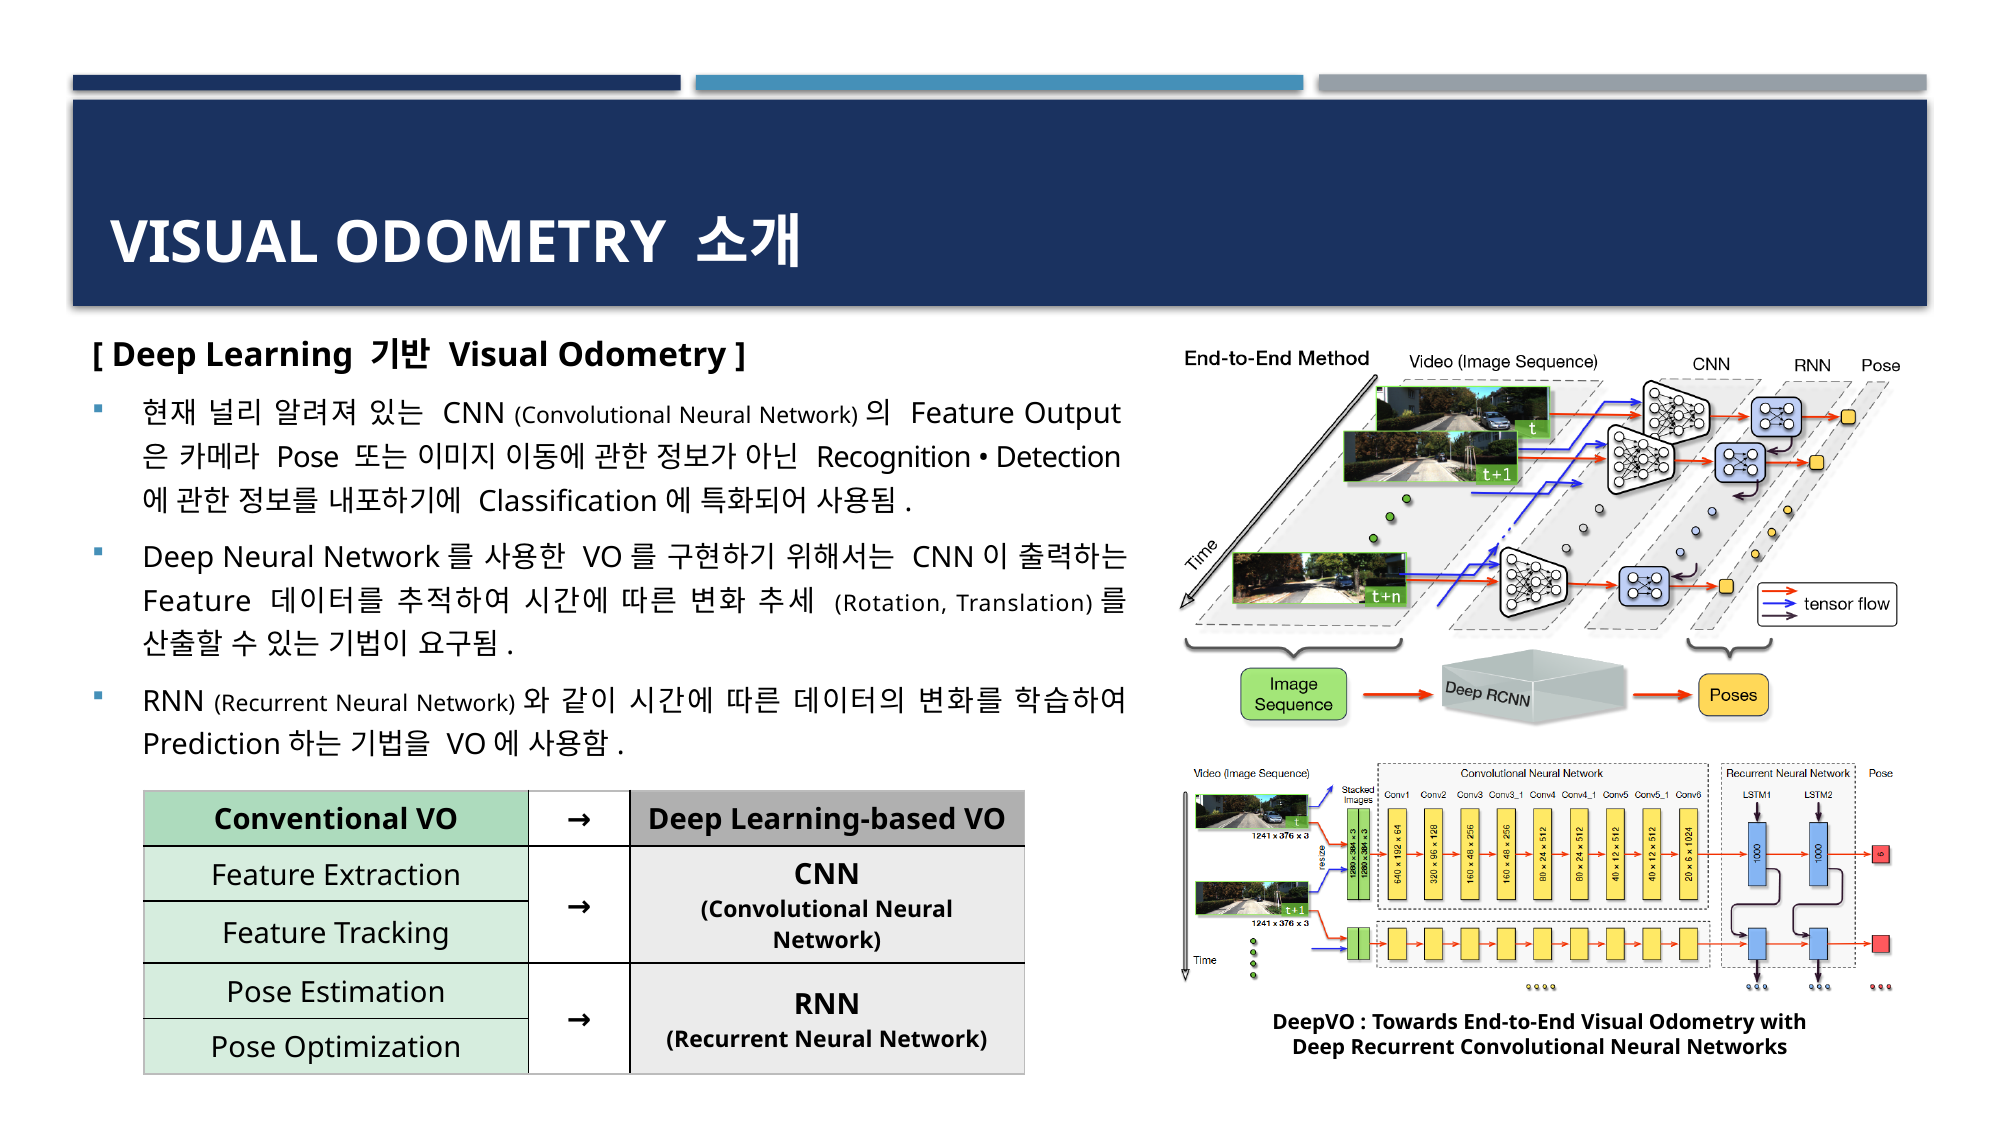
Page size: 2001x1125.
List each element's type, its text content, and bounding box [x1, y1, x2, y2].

text_box DeepVO : Towards End-to-End Visual Odometry with Deep Recurrent Convolutional Neural Networks [1257, 1014, 1822, 1067]
table_cell → [529, 847, 629, 962]
table_cell Pose Estimation [145, 964, 528, 1018]
table_cell Feature Extraction [145, 847, 528, 900]
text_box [1174, 342, 1906, 1003]
table_header → [529, 792, 629, 845]
table_cell CNN (Convolutional Neural Network) [631, 847, 1024, 962]
table_header Conventional VO [145, 792, 528, 845]
table_cell RNN (Recurrent Neural Network) [631, 964, 1024, 1073]
table_cell → [529, 964, 629, 1073]
table_header Deep Learning-based VO [631, 792, 1024, 845]
table_cell Pose Optimization [145, 1019, 528, 1073]
list [ Deep Learning 기반 Visual Odometry ] 현재 널리 알려져 있는 CNN (Convolutional Neural Network)의 Feature Output은 카메라 Pose 또는 이미지 이동에 관한 정보가 아닌 Recognition • Detection에 관한 정보를 내포하기에 Classification에 특화되어 사용됨. Deep Neural Network를 사용한 VO를 구현하기 위해서는 CNN이 출력하는 Feature 데이터를 추적하여 시간에 따른 변화 추세 (Rotation, Translation)를 산출할 수 있는 기법이 요구됨. RNN (Recurrent Neural Network)와 같이 시간에 따른 데이터의 변화를 학습하여 Prediction하는 기법을 VO에 사용함. [77, 325, 1144, 922]
title Visual Odometry 소개 [95, 119, 1905, 282]
table_cell Feature Tracking [145, 902, 528, 962]
